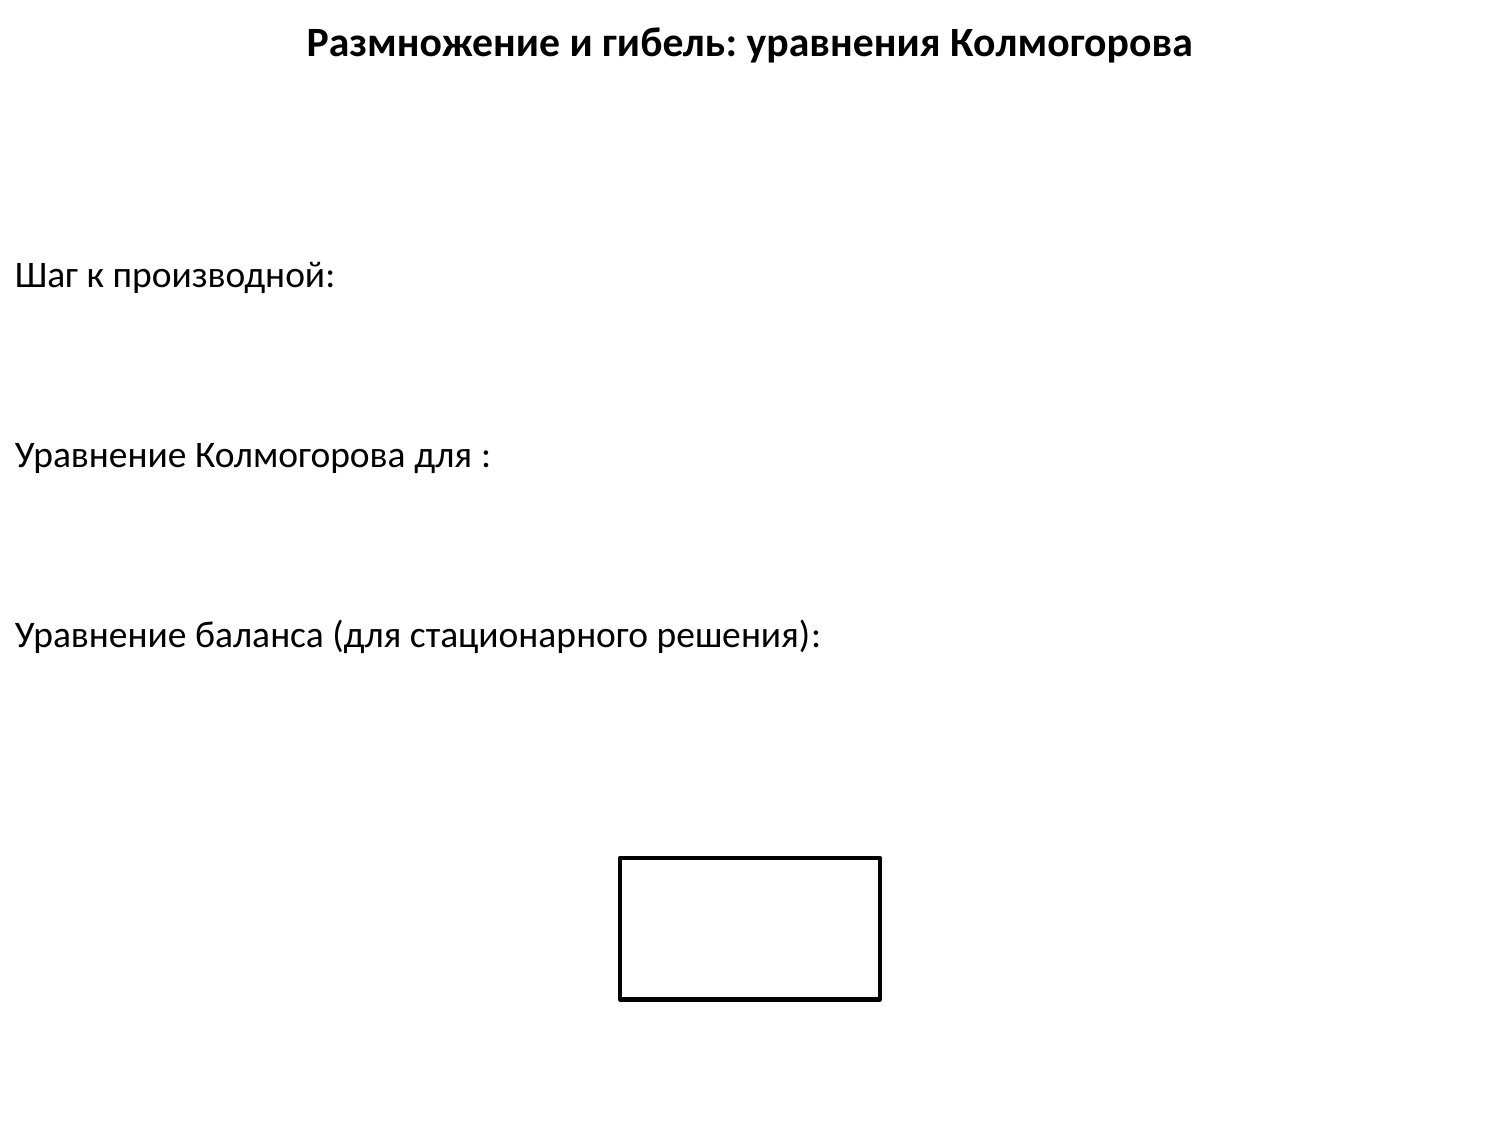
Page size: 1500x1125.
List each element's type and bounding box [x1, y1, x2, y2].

text_box [618, 856, 882, 1002]
